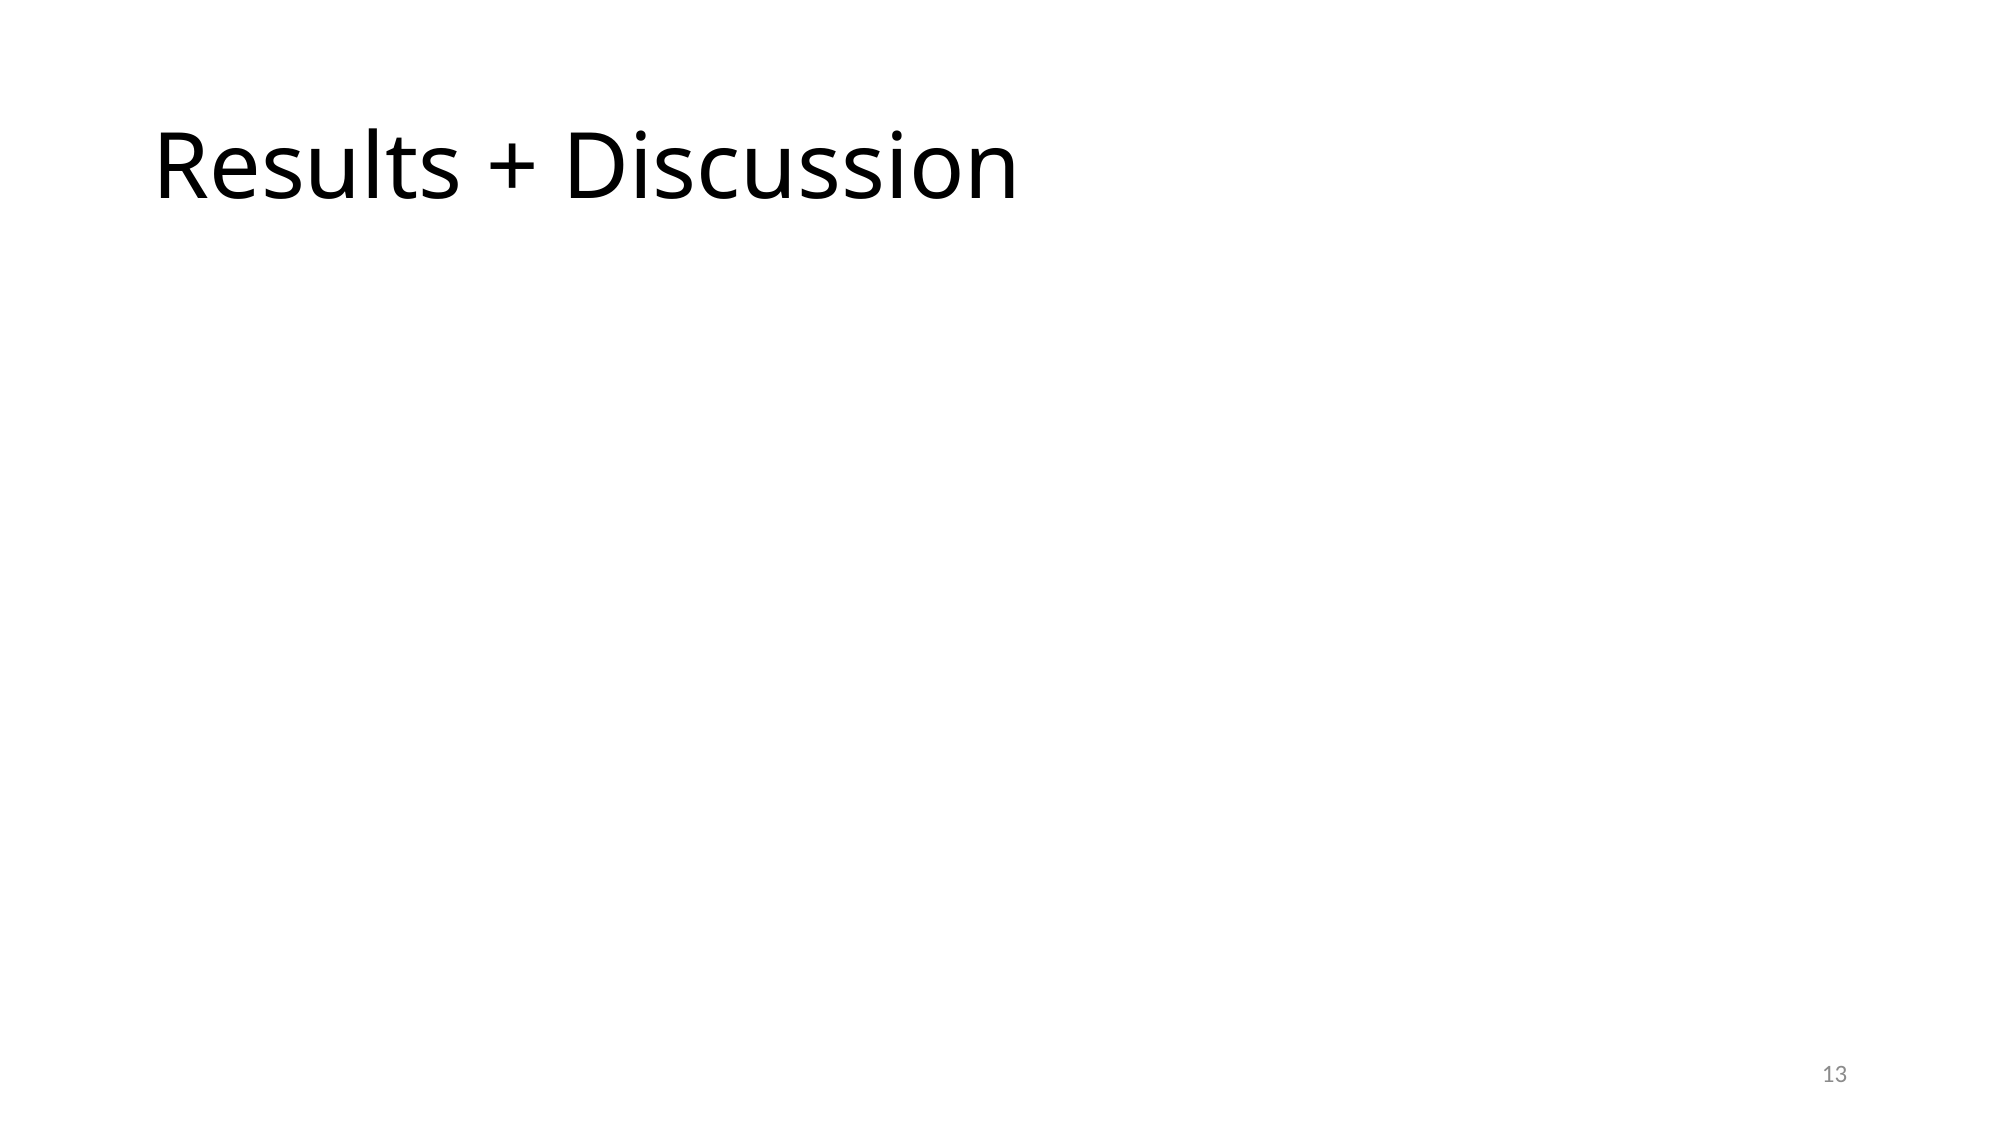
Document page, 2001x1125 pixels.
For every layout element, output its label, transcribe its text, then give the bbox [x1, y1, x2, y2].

title Results + Discussion [137, 59, 1863, 278]
slide_number 13 [1412, 1042, 1863, 1103]
